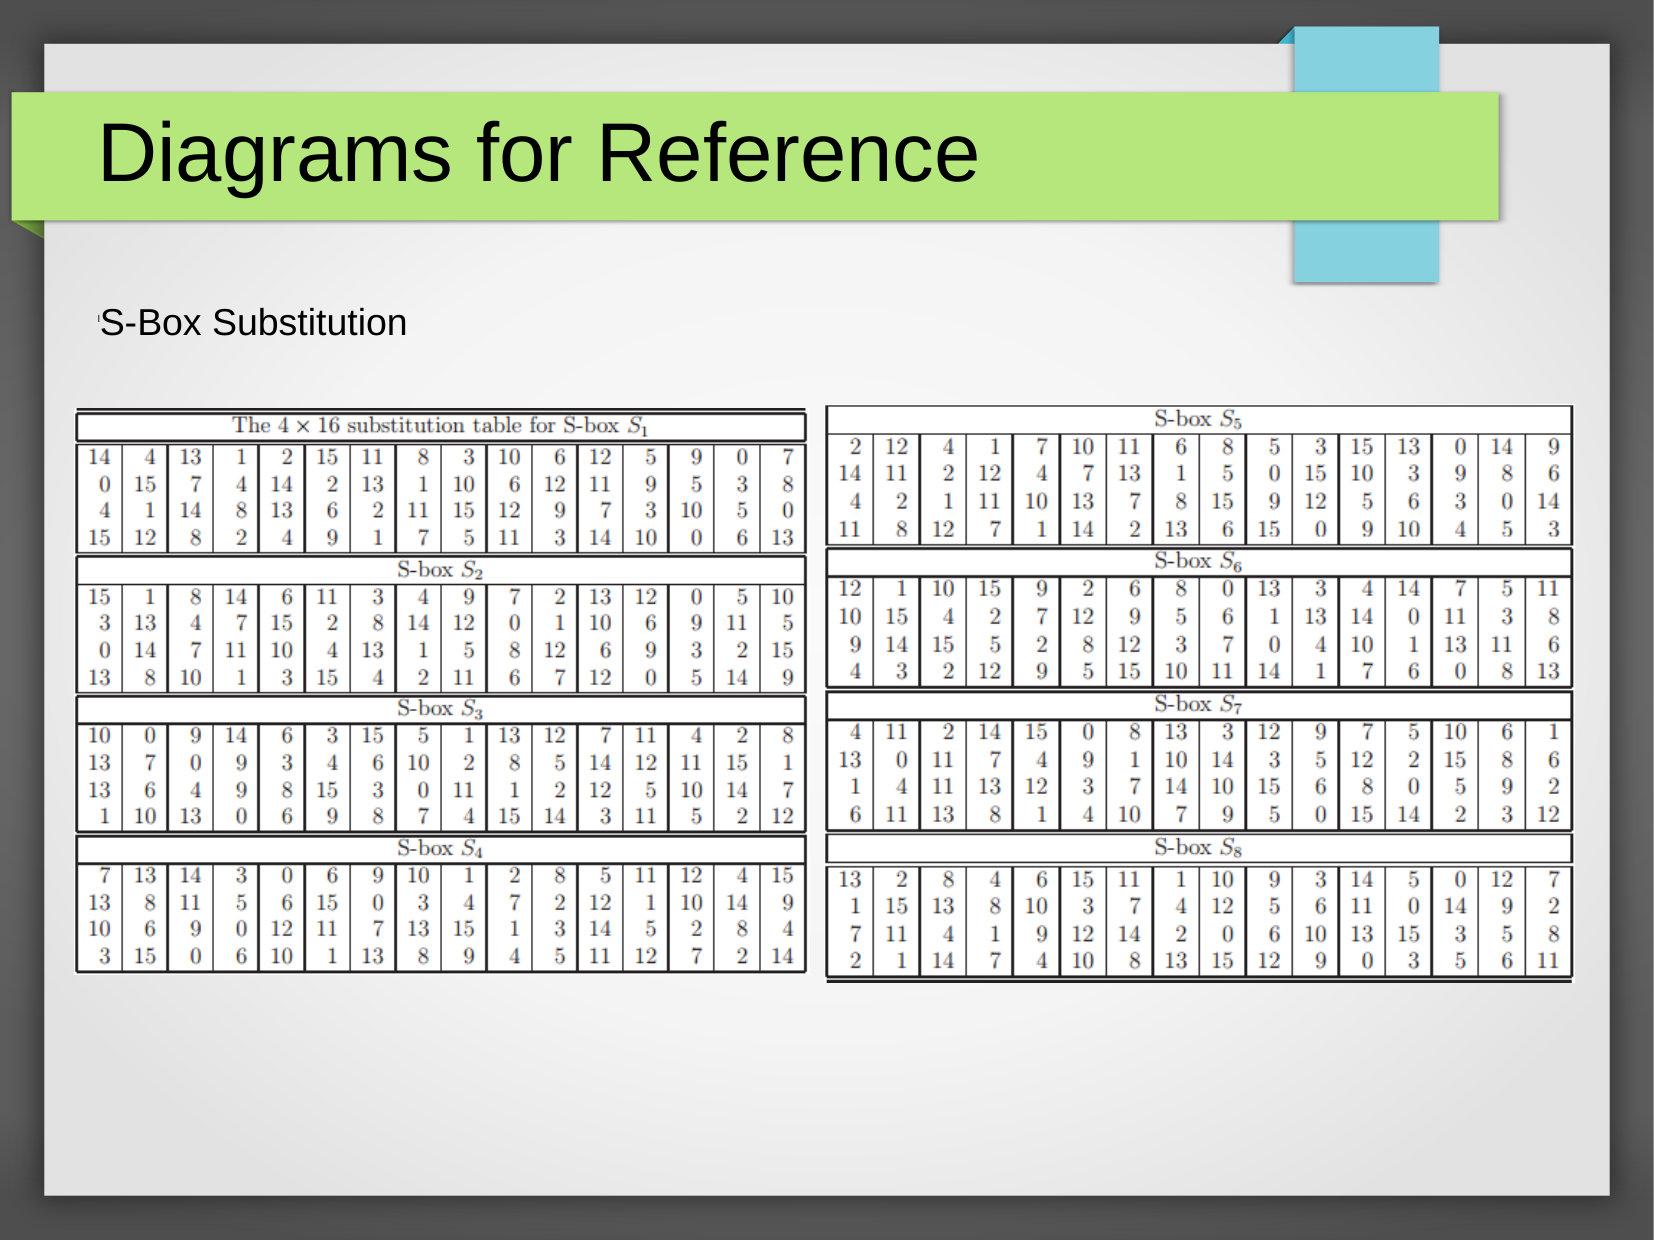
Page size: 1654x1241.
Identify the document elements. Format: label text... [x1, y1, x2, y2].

text_box Diagrams for Reference [82, 90, 1571, 290]
text_box S-Box Substitution [82, 290, 1571, 1010]
picture [0, 0, 1654, 1240]
